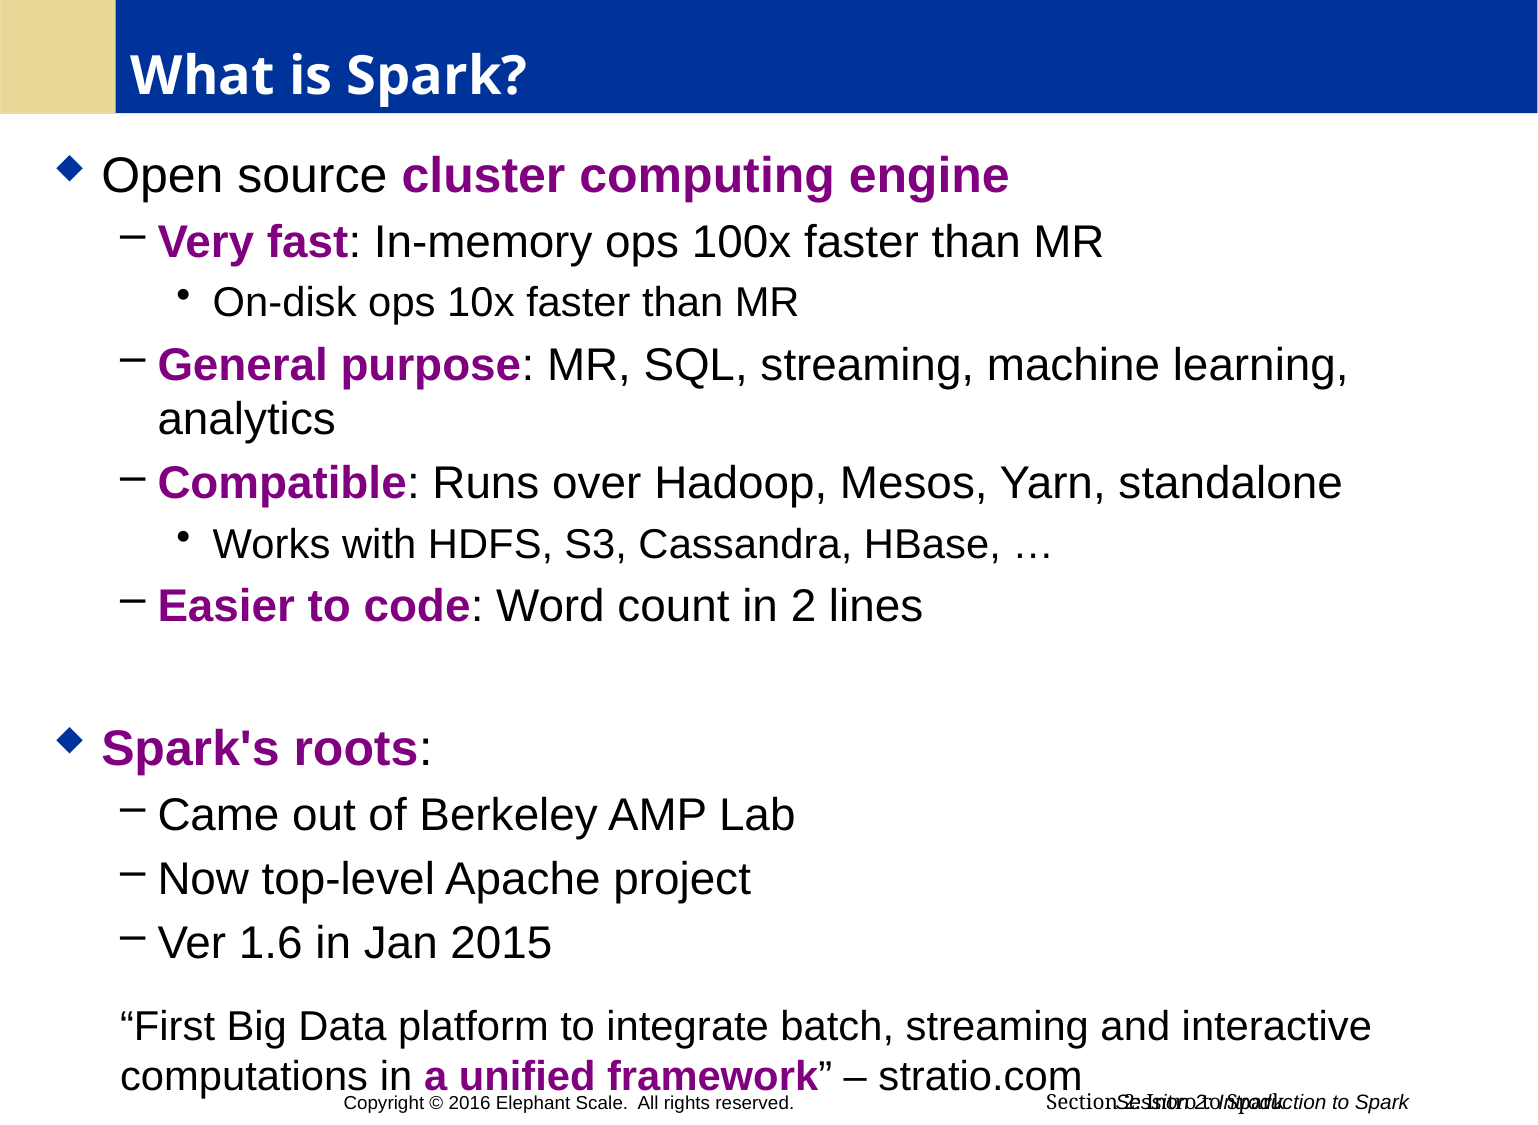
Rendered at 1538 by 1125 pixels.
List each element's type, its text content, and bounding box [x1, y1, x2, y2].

title What is Spark? [115, 0, 1538, 114]
list Open source cluster computing engine Very fast: In-memory ops 100x faster than MR On-disk ops 10x faster than MR General purpose: MR, SQL, streaming, machine learning, analytics Compatible: Runs over Hadoop, Mesos, Yarn, standalone Works with HDFS, S3, Cassandra, HBase, … Easier to code: Word count in 2 lines Spark's roots: Came out of Berkeley AMP Lab Now top-level Apache project Ver 1.6 in Jan 2015 “First Big Data platform to integrate batch, streaming and interactive computations in a unified framework” – stratio.com [38, 134, 1500, 1061]
footer Copyright © 2016 Elephant Scale. All rights reserved. [206, 1084, 932, 1114]
picture [0, 0, 115, 114]
text_box Session 2: Introduction to Spark [1068, 1088, 1457, 1124]
